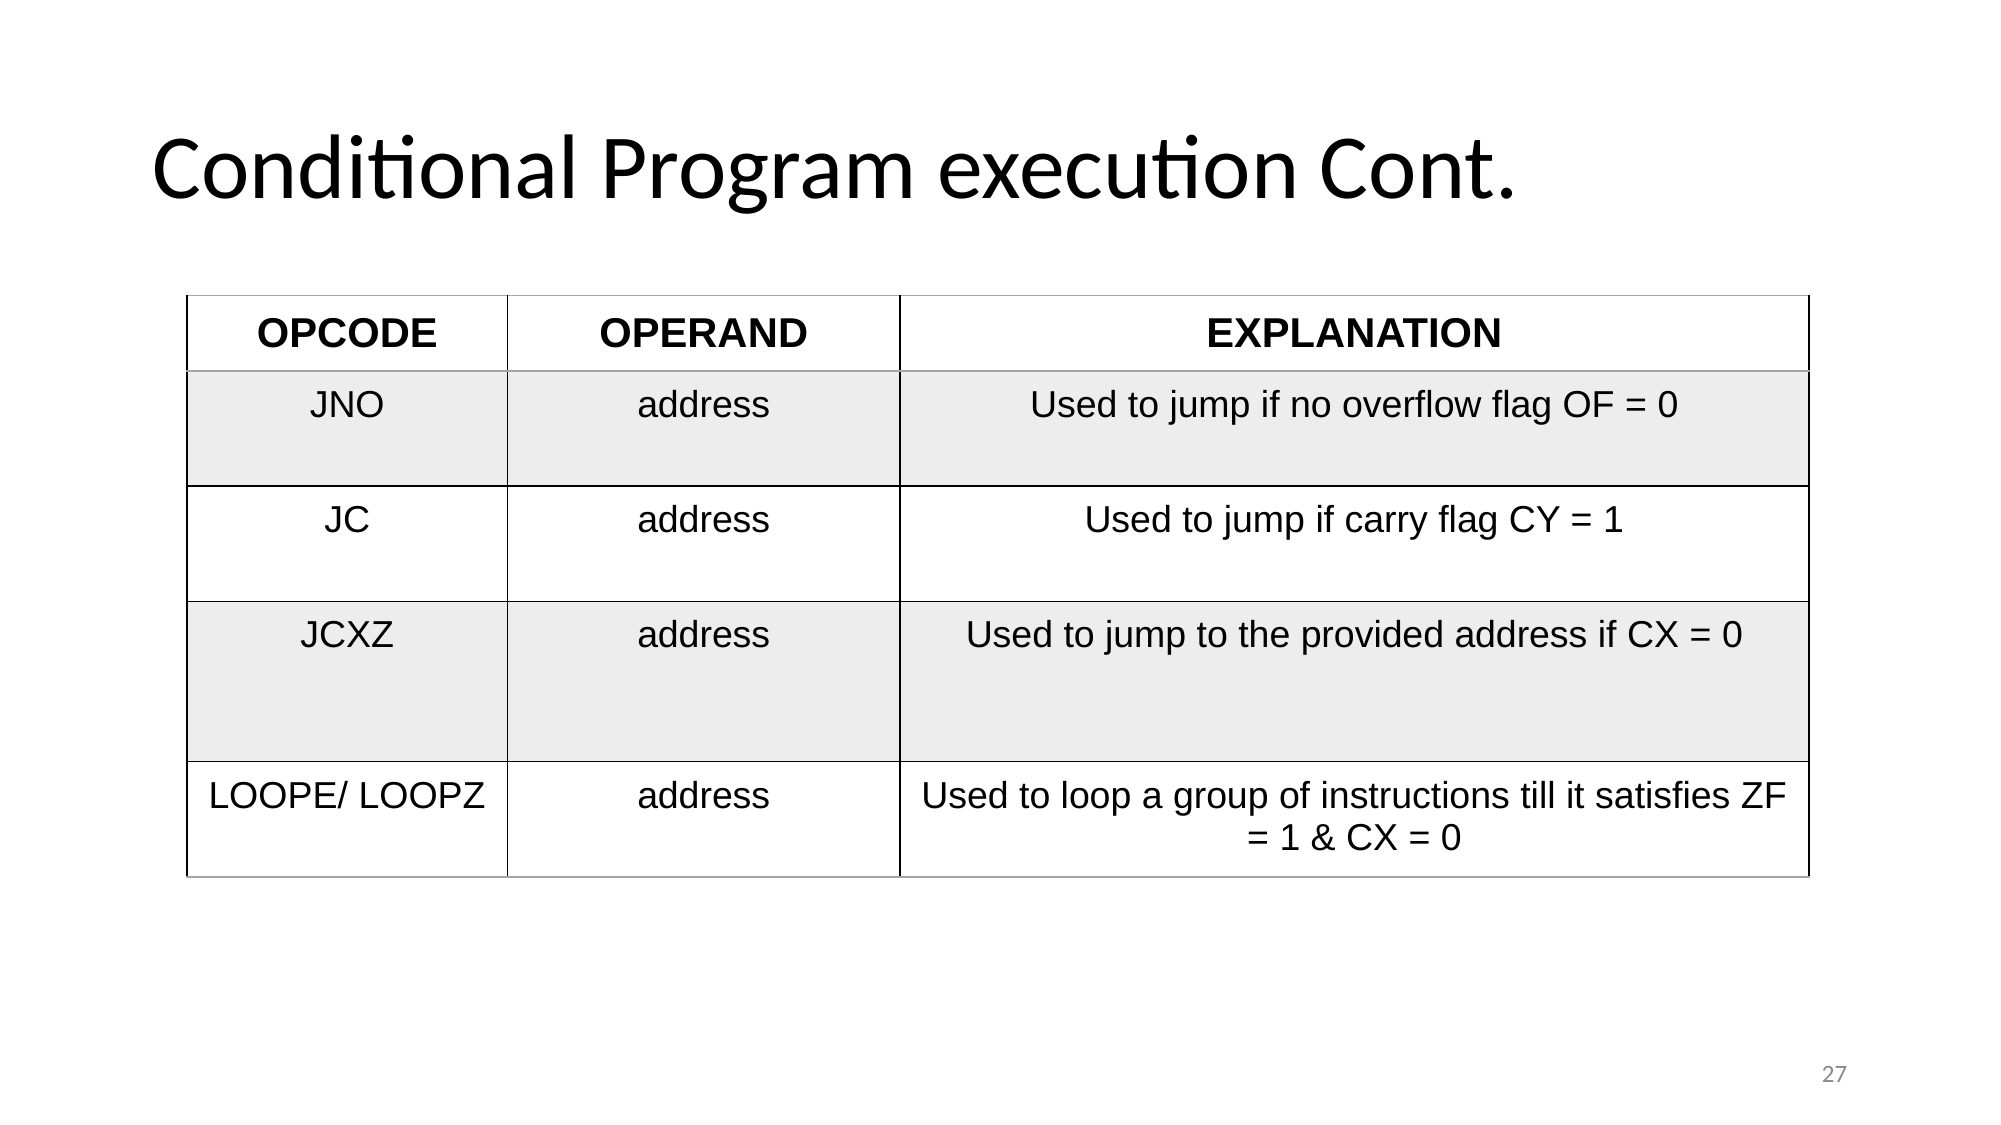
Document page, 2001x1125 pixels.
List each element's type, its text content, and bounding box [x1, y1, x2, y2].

table_cell LOOPE/ LOOPZ [188, 762, 507, 876]
table_cell Used to jump if no overflow flag OF = 0 [901, 372, 1808, 485]
table_cell Used to jump to the provided address if CX = 0 [901, 602, 1808, 761]
table_cell address [508, 372, 899, 485]
table_cell JC [188, 487, 507, 601]
table_header EXPLANATION [901, 296, 1808, 370]
table_header OPCODE [188, 296, 507, 370]
table_cell address [508, 602, 899, 761]
table_cell Used to jump if carry flag CY = 1 [901, 487, 1808, 601]
table_cell address [508, 487, 899, 601]
table_cell Used to loop a group of instructions till it satisfies ZF = 1 & CX = 0 [901, 762, 1808, 876]
title Conditional Program execution Cont. [137, 59, 1863, 278]
table_header OPERAND [508, 296, 899, 370]
table_cell JNO [188, 372, 507, 485]
slide_number ‹#› [1412, 1042, 1863, 1103]
table_cell address [508, 762, 899, 876]
table_cell JCXZ [188, 602, 507, 761]
